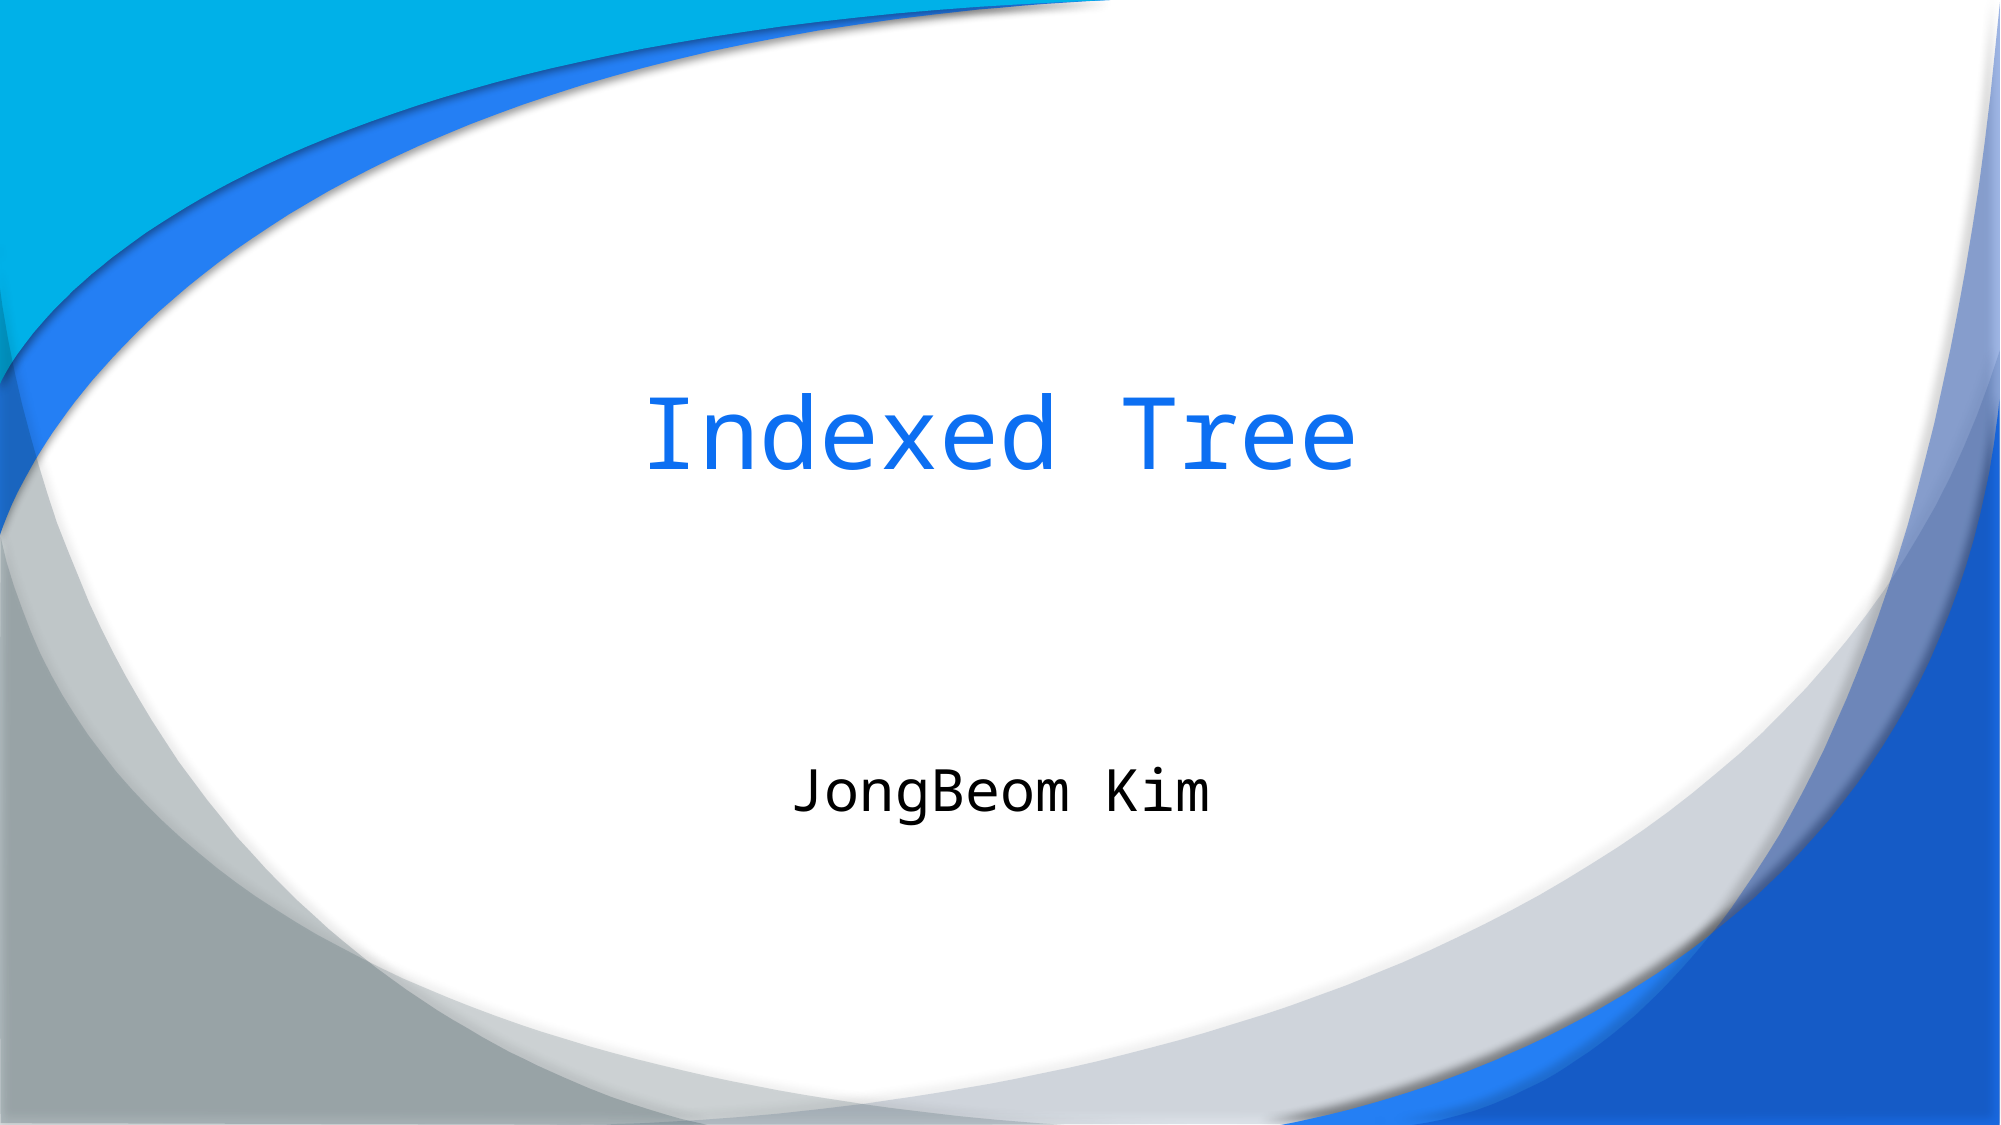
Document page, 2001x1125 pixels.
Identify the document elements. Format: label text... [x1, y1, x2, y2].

subtitle JongBeom Kim [300, 745, 1700, 840]
title Indexed Tree [150, 219, 1850, 640]
